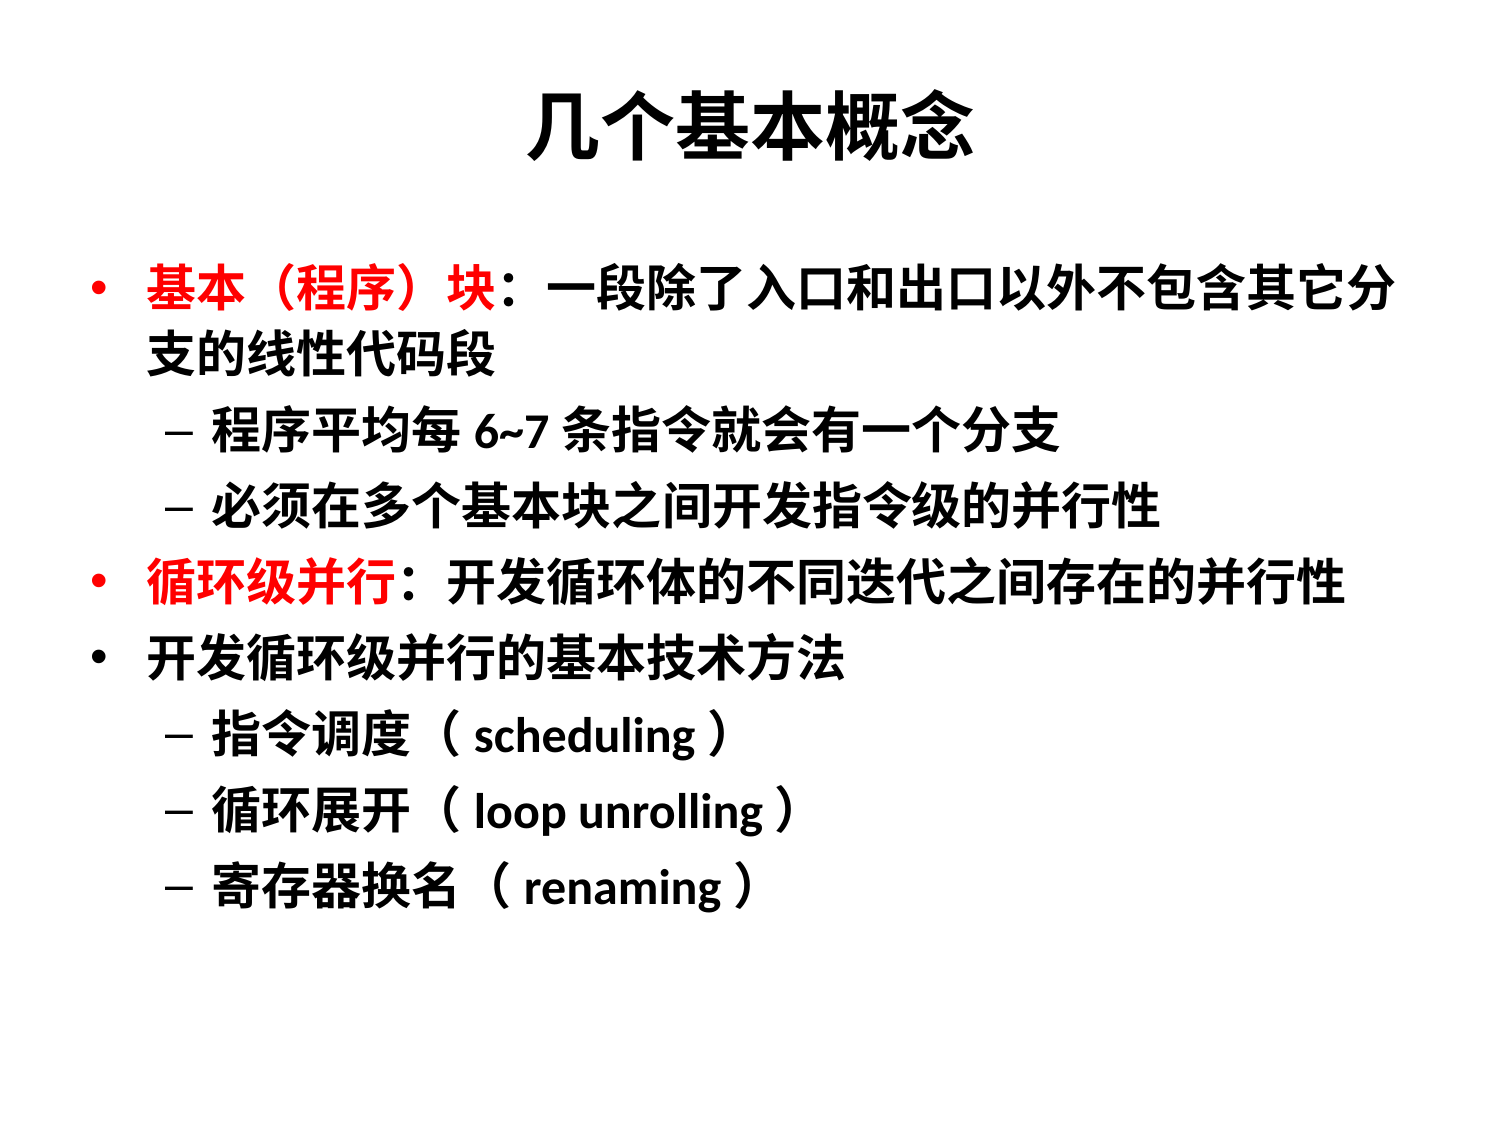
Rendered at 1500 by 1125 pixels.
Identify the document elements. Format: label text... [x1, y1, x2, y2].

title 几个基本概念 [75, 31, 1425, 219]
list 基本（程序）块：一段除了入口和出口以外不包含其它分支的线性代码段 程序平均每6~7条指令就会有一个分支 必须在多个基本块之间开发指令级的并行性 循环级并行：开发循环体的不同迭代之间存在的并行性 开发循环级并行的基本技术方法 指令调度（scheduling） 循环展开（loop unrolling） 寄存器换名（renaming） [75, 243, 1425, 986]
